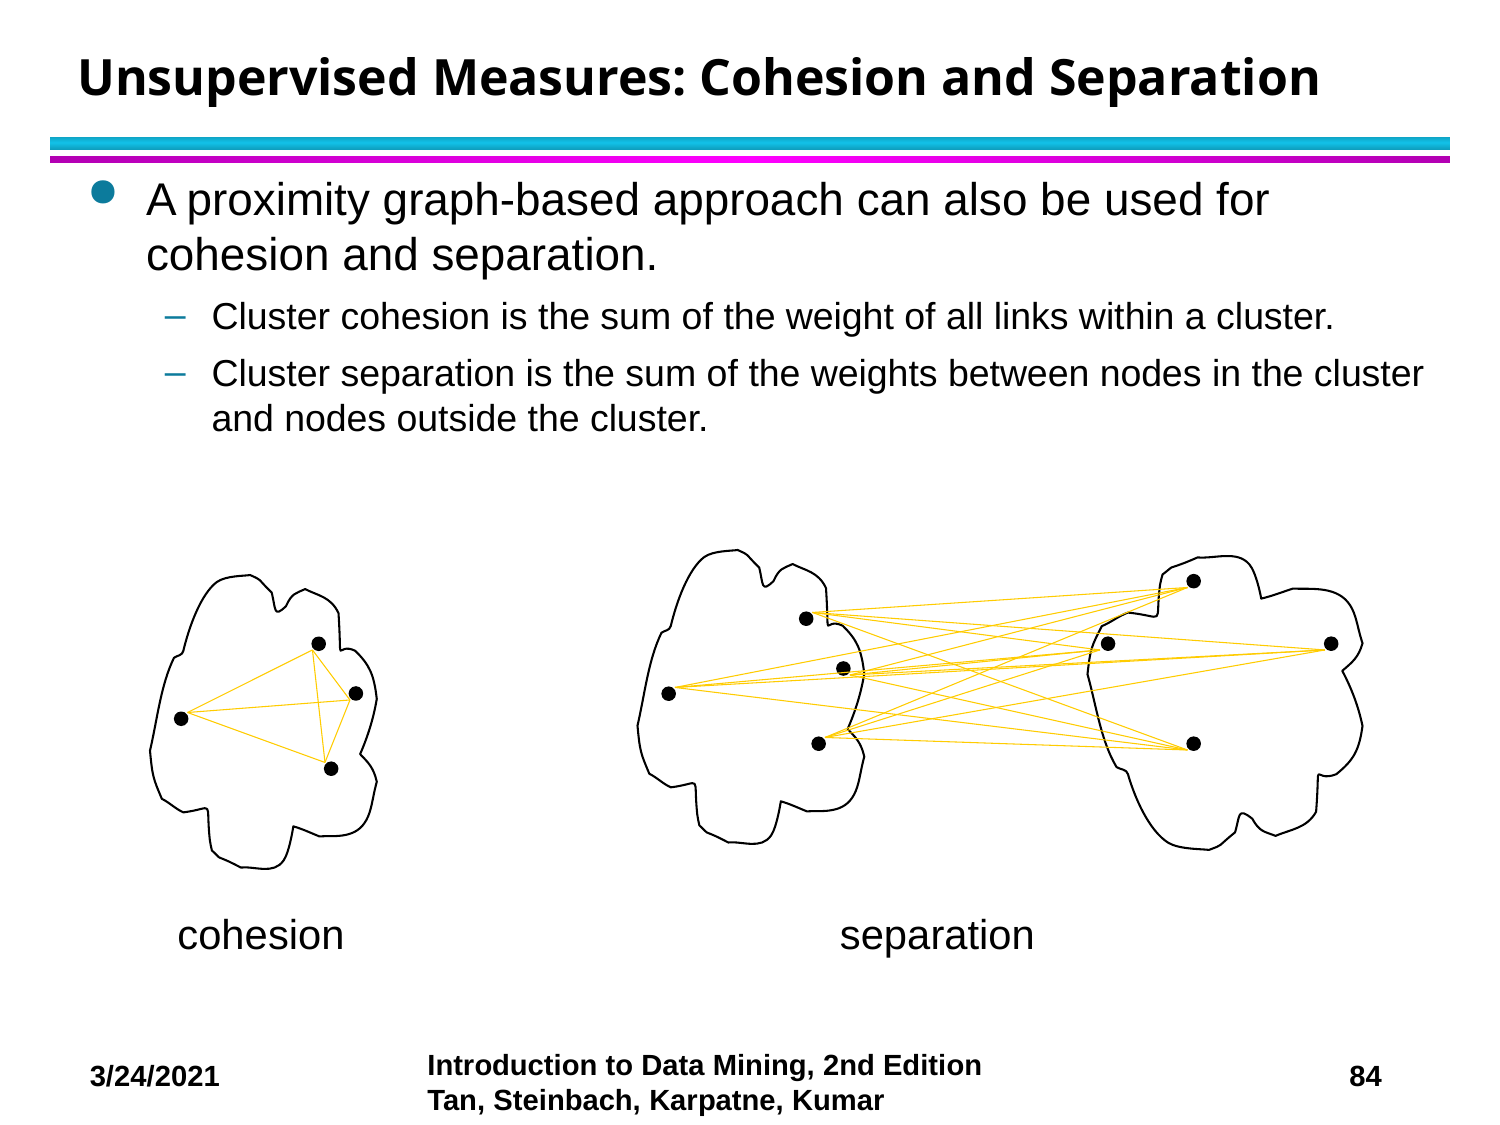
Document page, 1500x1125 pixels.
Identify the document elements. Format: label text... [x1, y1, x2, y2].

text_box separation [824, 900, 1050, 965]
text_box [1324, 637, 1338, 650]
title Unsupervised Measures: Cohesion and Separation [62, 24, 1421, 113]
text_box [799, 612, 813, 625]
text_box [312, 637, 325, 651]
text_box [174, 712, 188, 726]
list A proximity graph-based approach can also be used for cohesion and separation. Cluster cohesion is the sum of the weight of all links within a cluster. Cluster separation is the sum of the weights between nodes in the cluster and nodes outside the cluster. [75, 162, 1463, 1038]
text_box cohesion [162, 900, 360, 965]
text_box [1187, 574, 1200, 588]
text_box [150, 575, 377, 869]
text_box [637, 549, 865, 844]
text_box [324, 762, 338, 775]
text_box [349, 687, 363, 700]
text_box [1087, 556, 1363, 850]
text_box [1187, 737, 1200, 750]
text_box [812, 737, 825, 751]
text_box [662, 687, 675, 700]
text_box [1101, 637, 1115, 650]
text_box [837, 662, 850, 675]
